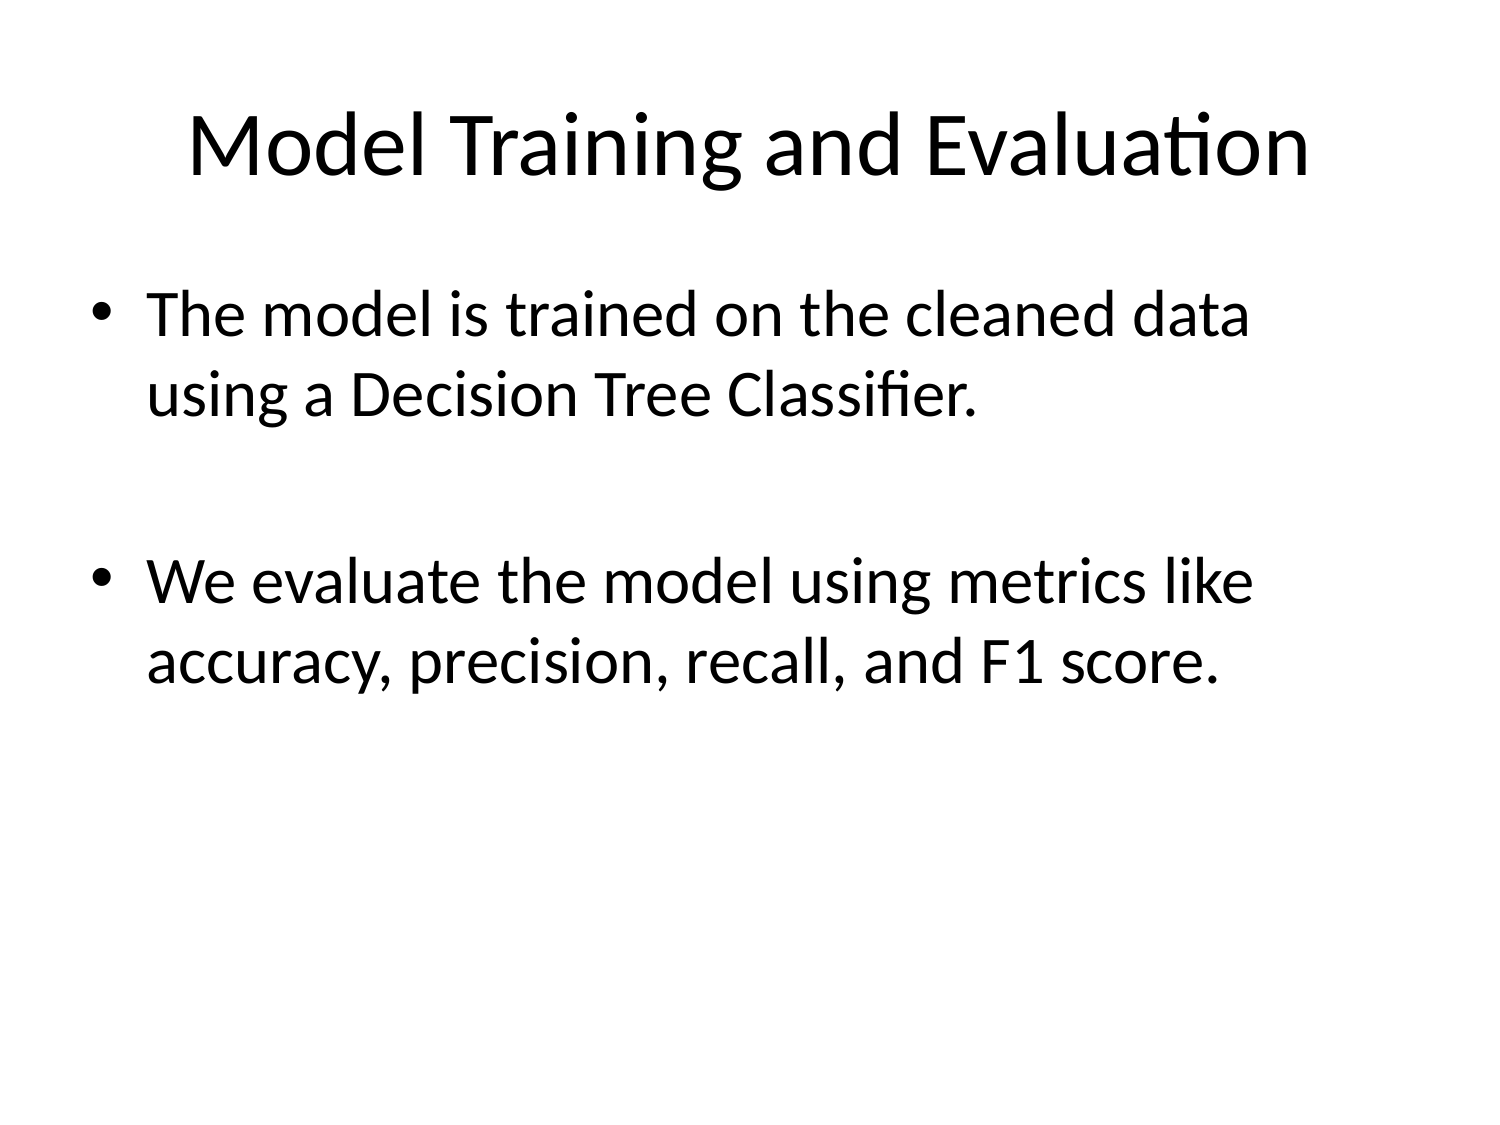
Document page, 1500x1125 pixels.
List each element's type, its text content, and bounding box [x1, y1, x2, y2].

title Model Training and Evaluation [75, 45, 1425, 233]
list The model is trained on the cleaned data using a Decision Tree Classifier. We evaluate the model using metrics like accuracy, precision, recall, and F1 score. [75, 262, 1425, 1005]
